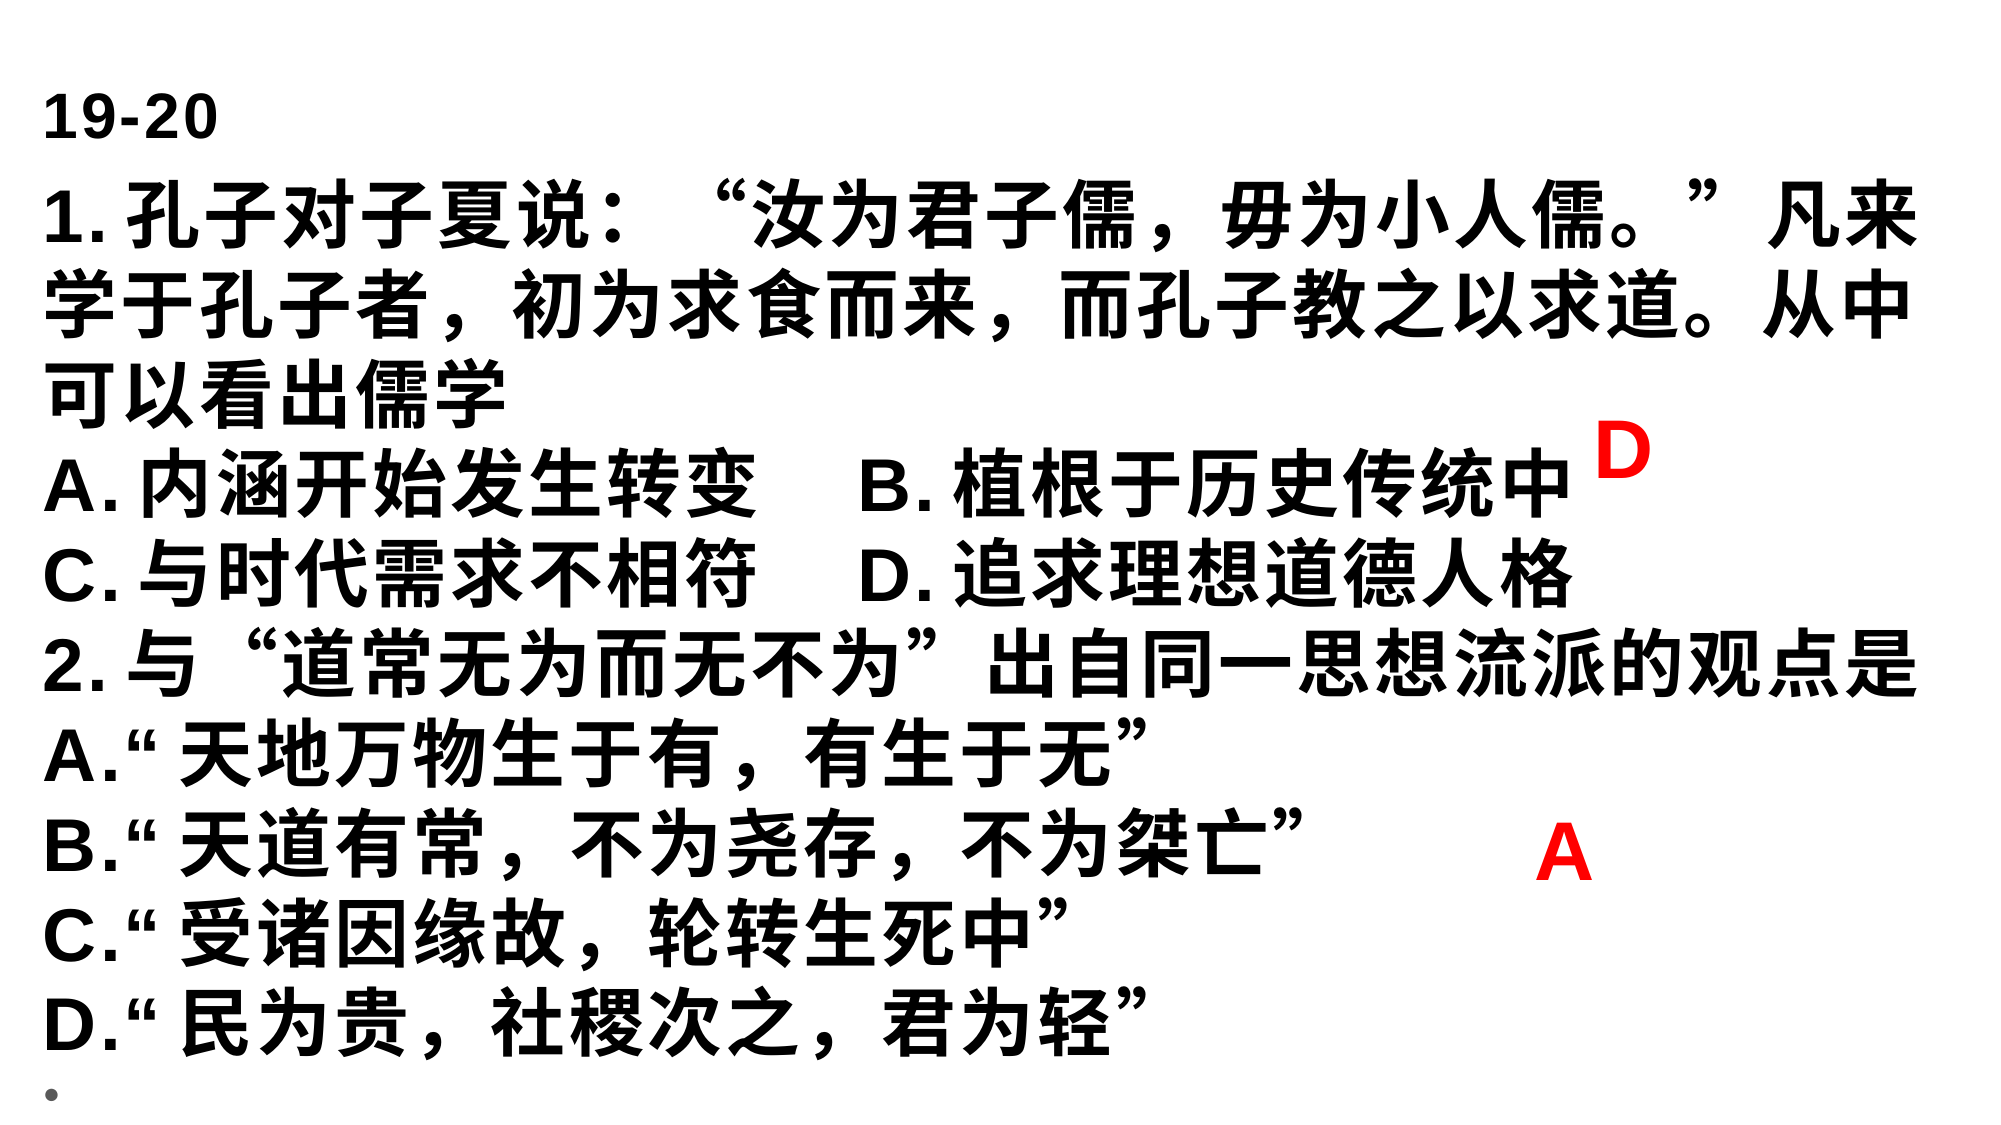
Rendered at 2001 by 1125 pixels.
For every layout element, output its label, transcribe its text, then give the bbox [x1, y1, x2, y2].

text_box A [1519, 790, 1746, 905]
text_box D [1579, 388, 1806, 503]
list 19-20 1.孔子对子夏说：“汝为君子儒，毋为小人儒。”凡来学于孔子者，初为求食而来，而孔子教之以求道。从中可以看出儒学 A.内涵开始发生转变 B.植根于历史传统中 C.与时代需求不相符 D.追求理想道德人格 2.与“道常无为而无不为”出自同一思想流派的观点是 A.“天地万物生于有，有生于无” B.“天道有常，不为尧存，不为桀亡” C.“受诸因缘故，轮转生死中” D.“民为贵，社稷次之，君为轻” [28, 43, 1983, 1125]
